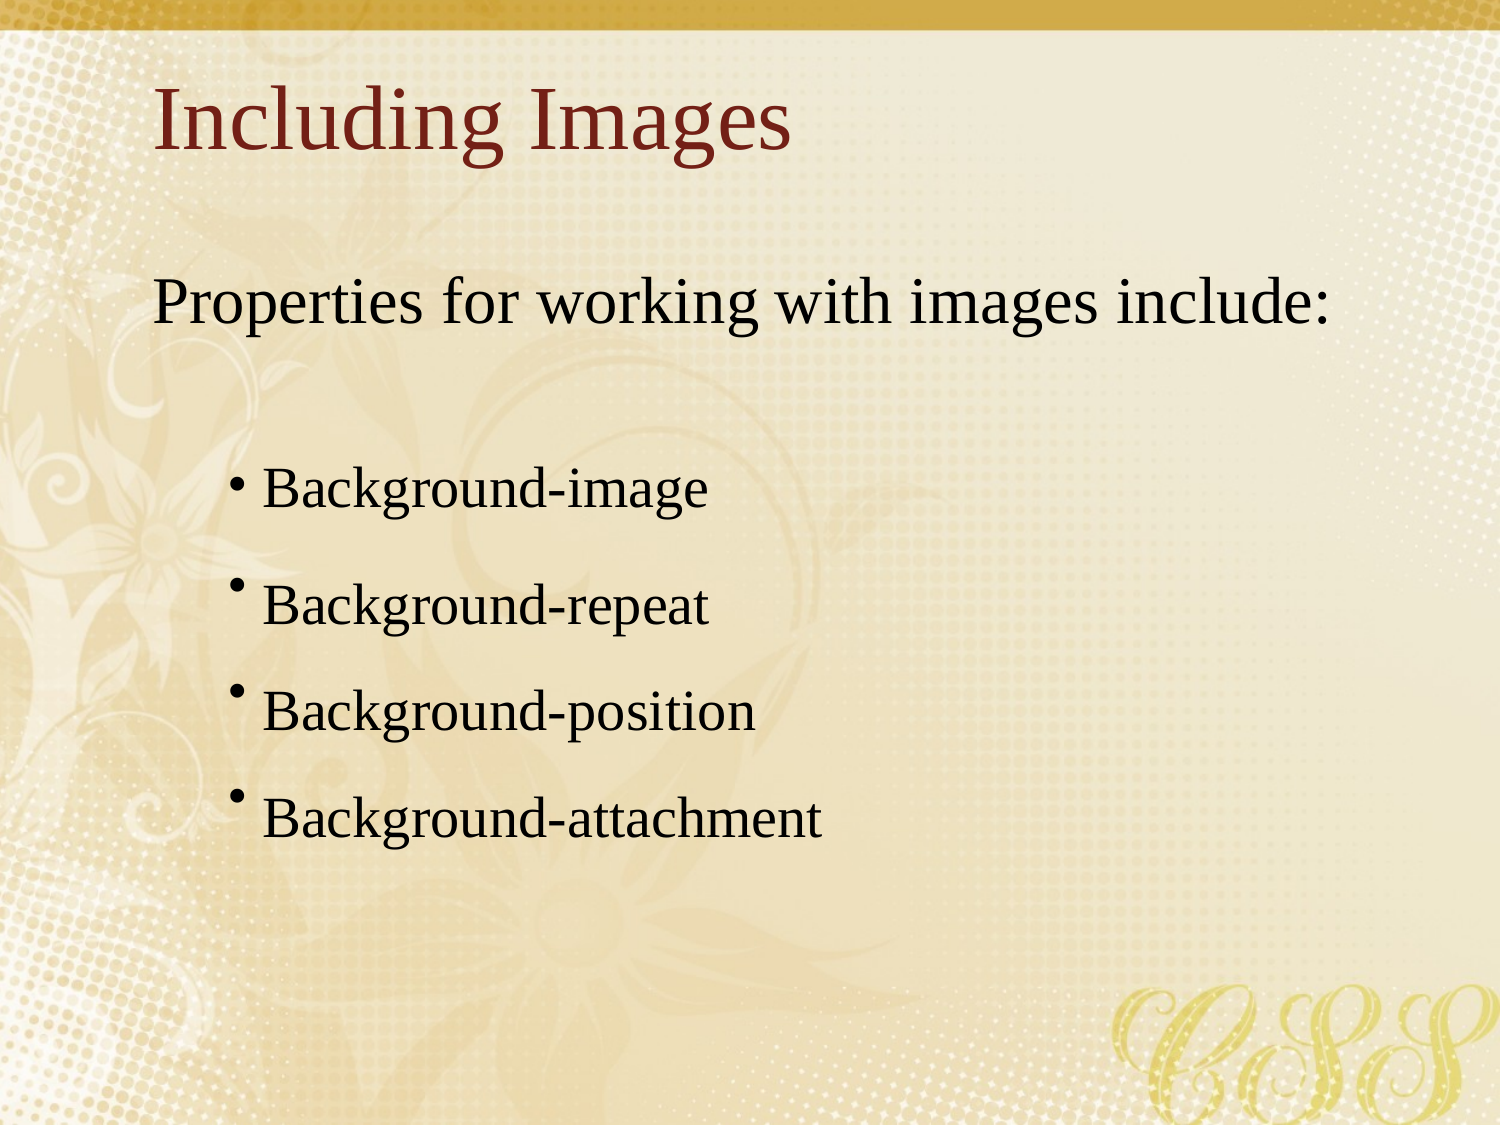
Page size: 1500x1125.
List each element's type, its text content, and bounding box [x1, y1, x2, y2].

text_box • • • • [225, 453, 259, 835]
text_box Background-image Background-repeat Background-position Background-attachment [260, 457, 833, 839]
text_box include: [1114, 266, 1344, 338]
text_box images [907, 266, 1112, 338]
text_box [0, 0, 1500, 1125]
text_box with [772, 266, 906, 338]
text_box Properties for working [150, 266, 770, 338]
text_box Including Images [150, 72, 809, 169]
